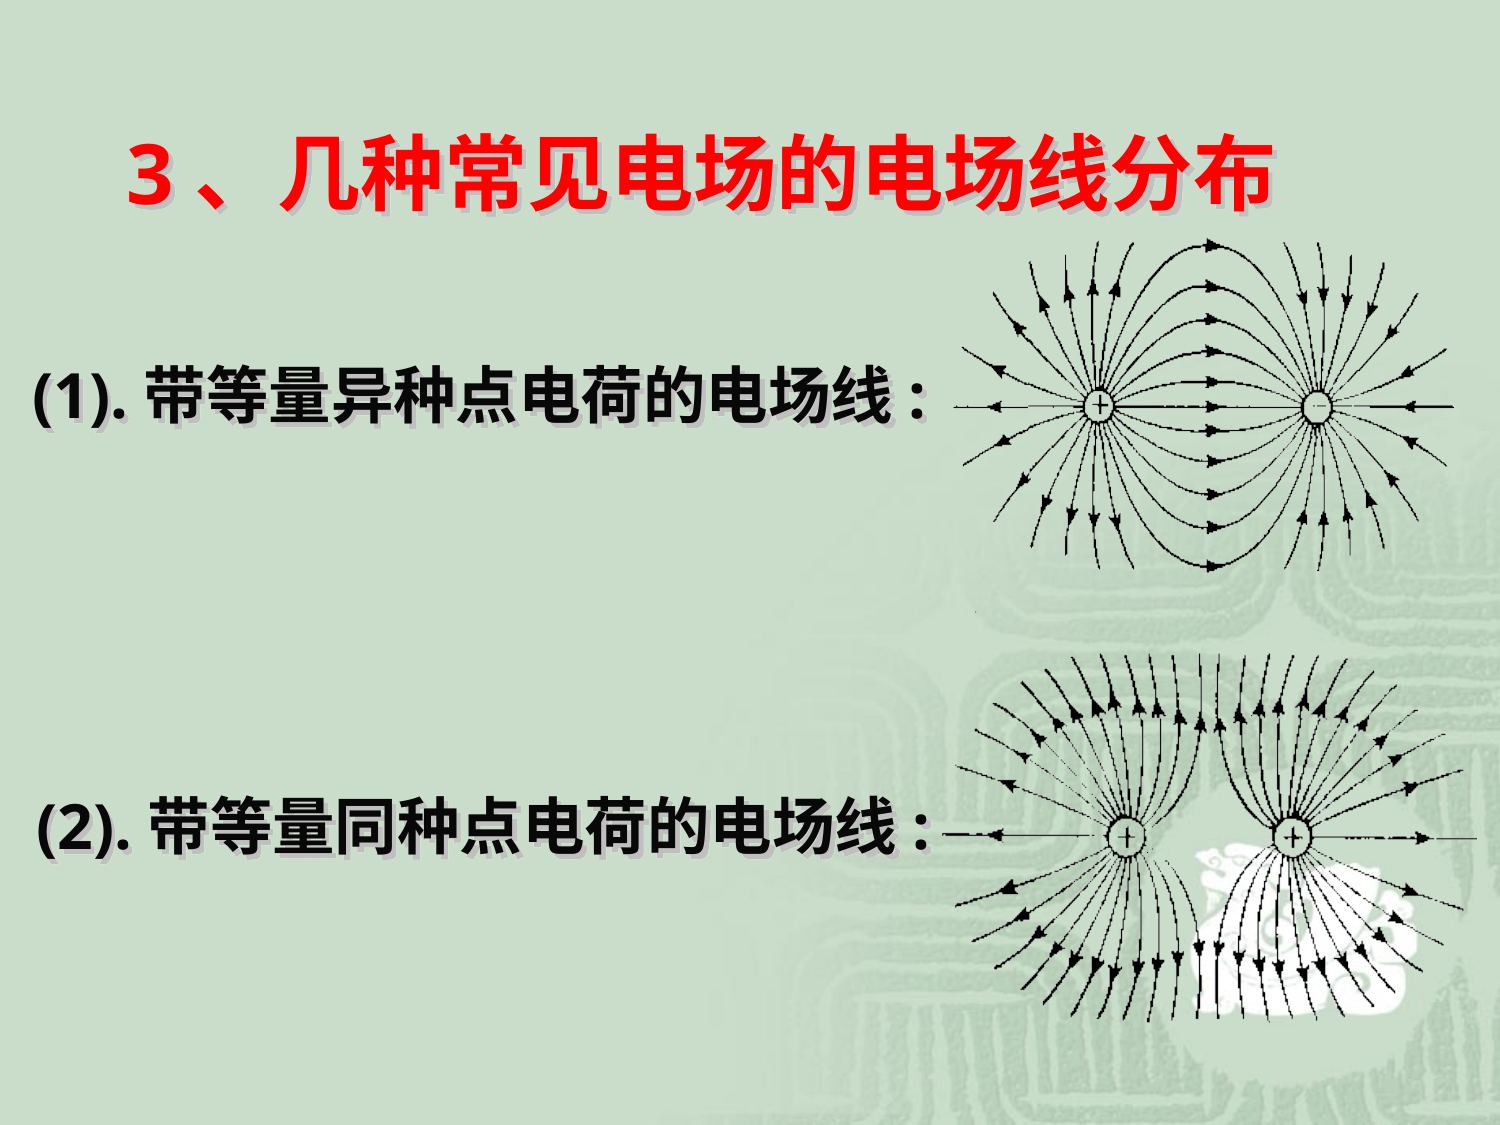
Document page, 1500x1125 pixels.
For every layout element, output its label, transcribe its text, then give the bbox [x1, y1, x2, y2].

text_box (2).带等量同种点电荷的电场线: [21, 779, 933, 870]
text_box 3、几种常见电场的电场线分布 [112, 113, 1355, 229]
text_box (1).带等量异种点电荷的电场线: [17, 349, 927, 439]
picture [0, 0, 1500, 1125]
